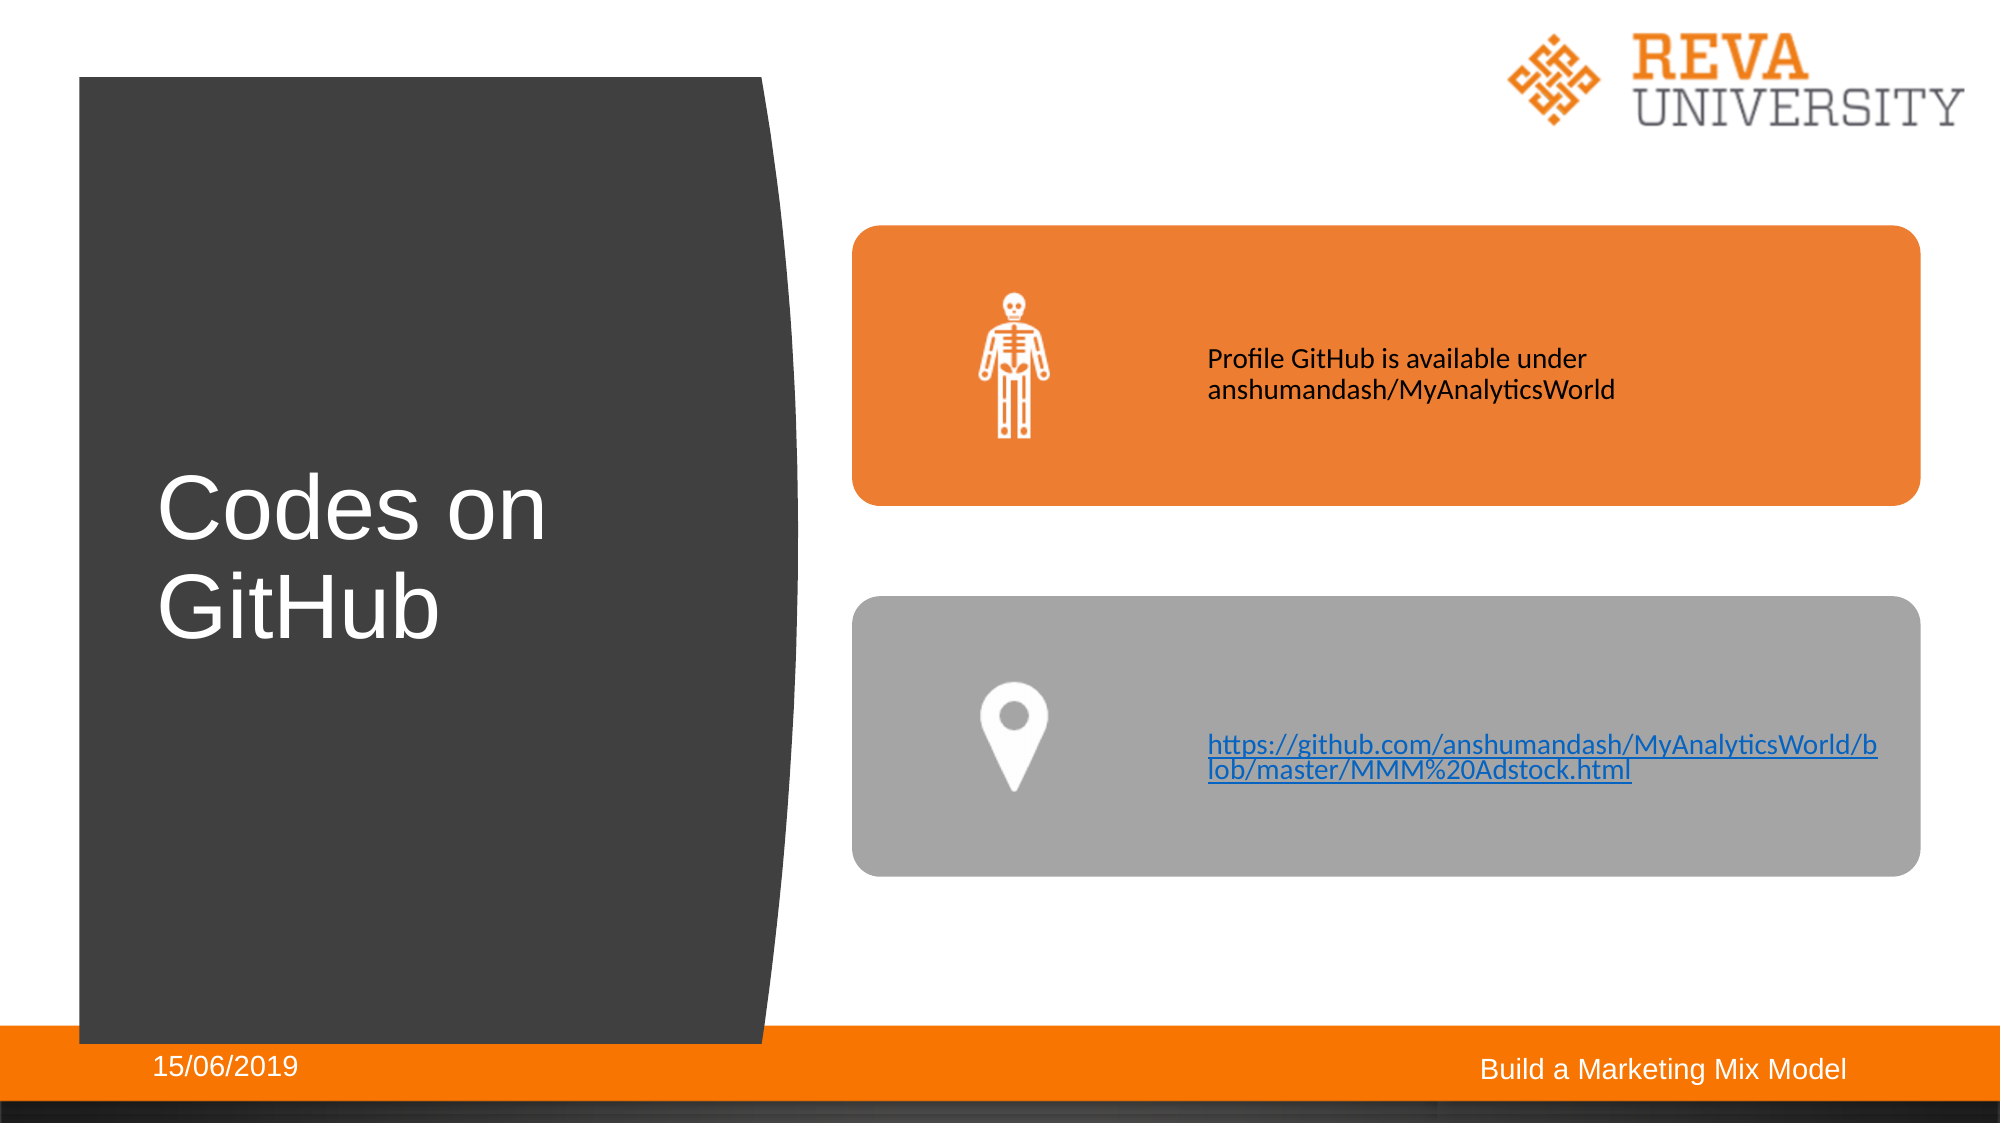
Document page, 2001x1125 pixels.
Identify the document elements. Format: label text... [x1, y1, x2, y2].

footer Build a Marketing Mix Model [1187, 1043, 1863, 1103]
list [852, 77, 1921, 1043]
picture [1507, 15, 1988, 144]
title Codes on GitHub [141, 166, 702, 953]
text_box [78, 76, 800, 1045]
picture [0, 1013, 2000, 1123]
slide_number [137, 1039, 588, 1100]
